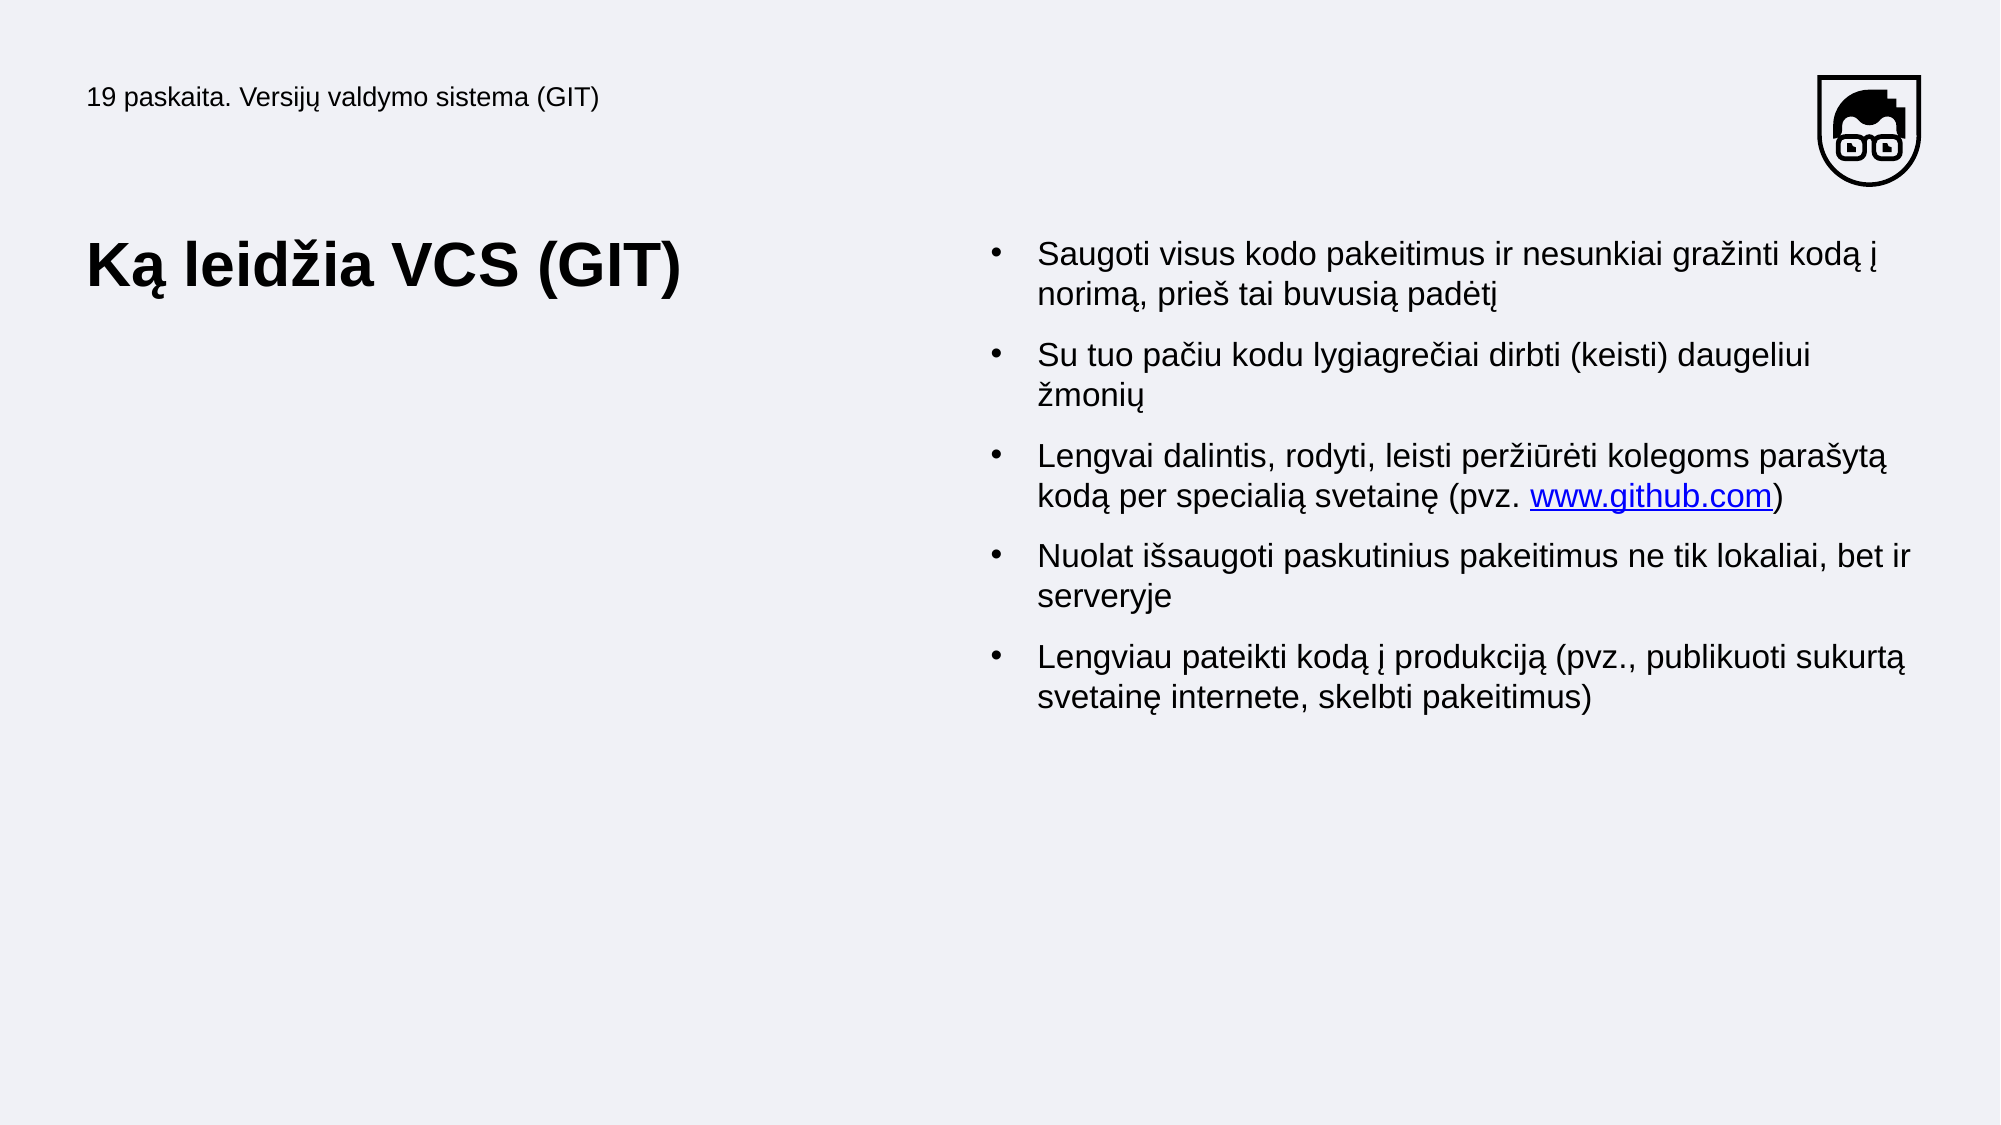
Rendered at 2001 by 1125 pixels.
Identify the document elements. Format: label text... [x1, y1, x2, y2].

list 19 paskaita. Versijų valdymo sistema (GIT) [78, 75, 1001, 151]
title Ką leidžia VCS (GIT) [78, 224, 956, 899]
list Saugoti visus kodo pakeitimus ir nesunkiai gražinti kodą į norimą, prieš tai buvusią padėtį Su tuo pačiu kodu lygiagrečiai dirbti (keisti) daugeliui žmonių Lengvai dalintis, rodyti, leisti peržiūrėti kolegoms parašytą kodą per specialią svetainę (pvz. www.github.com) Nuolat išsaugoti paskutinius pakeitimus ne tik lokaliai, bet ir serveryje Lengviau pateikti kodą į produkciją (pvz., publikuoti sukurtą svetainę internete, skelbti pakeitimus) [982, 224, 1922, 1057]
